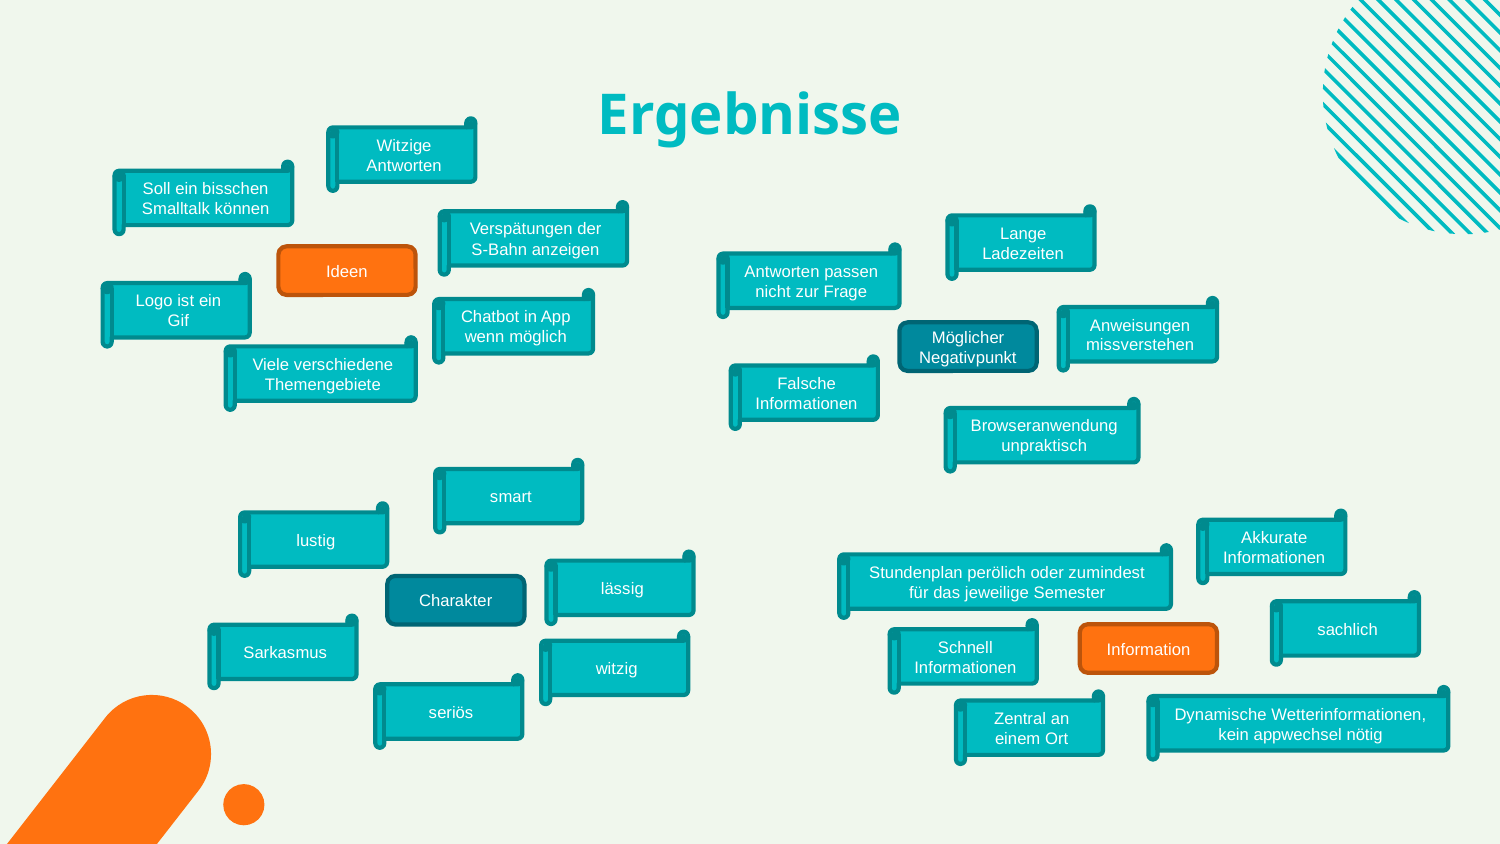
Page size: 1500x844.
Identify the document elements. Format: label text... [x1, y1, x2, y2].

text_box lustig [238, 501, 390, 578]
text_box Chatbot in App wenn möglich [432, 287, 596, 365]
text_box Dynamische Wetterinformationen, kein appwechsel nötig [1146, 684, 1451, 762]
text_box witzig [539, 629, 691, 707]
text_box Charakter [385, 573, 527, 627]
text_box Verspätungen der S-Bahn anzeigen [437, 200, 630, 277]
text_box Ideen [276, 244, 418, 298]
text_box seriös [373, 673, 525, 750]
text_box Witzige Antworten [326, 116, 478, 193]
text_box Sarkasmus [207, 613, 359, 691]
text_box Browseranwendung unpraktisch [943, 396, 1141, 474]
text_box Viele verschiedene Themengebiete [223, 335, 418, 412]
text_box Zentral an einem Ort [953, 689, 1106, 767]
title Ergebnisse [176, 63, 1324, 155]
text_box Antworten passen nicht zur Frage [716, 242, 902, 320]
text_box sachlich [1269, 590, 1422, 667]
text_box Lange Ladezeiten [945, 204, 1097, 281]
text_box lässig [544, 549, 696, 627]
text_box Information [1077, 622, 1220, 675]
text_box Möglicher Negativpunkt [897, 320, 1039, 374]
text_box Soll ein bisschen Smalltalk können [112, 159, 295, 237]
text_box Schnell Informationen [887, 618, 1039, 695]
text_box Stundenplan perölich oder zumindest für das jeweilige Semester [837, 543, 1174, 620]
text_box Akkurate Informationen [1196, 508, 1348, 586]
text_box Anweisungen missverstehen [1056, 295, 1220, 373]
text_box smart [433, 457, 585, 535]
text_box Falsche Informationen [728, 354, 880, 431]
text_box Logo ist ein Gif [100, 271, 252, 349]
